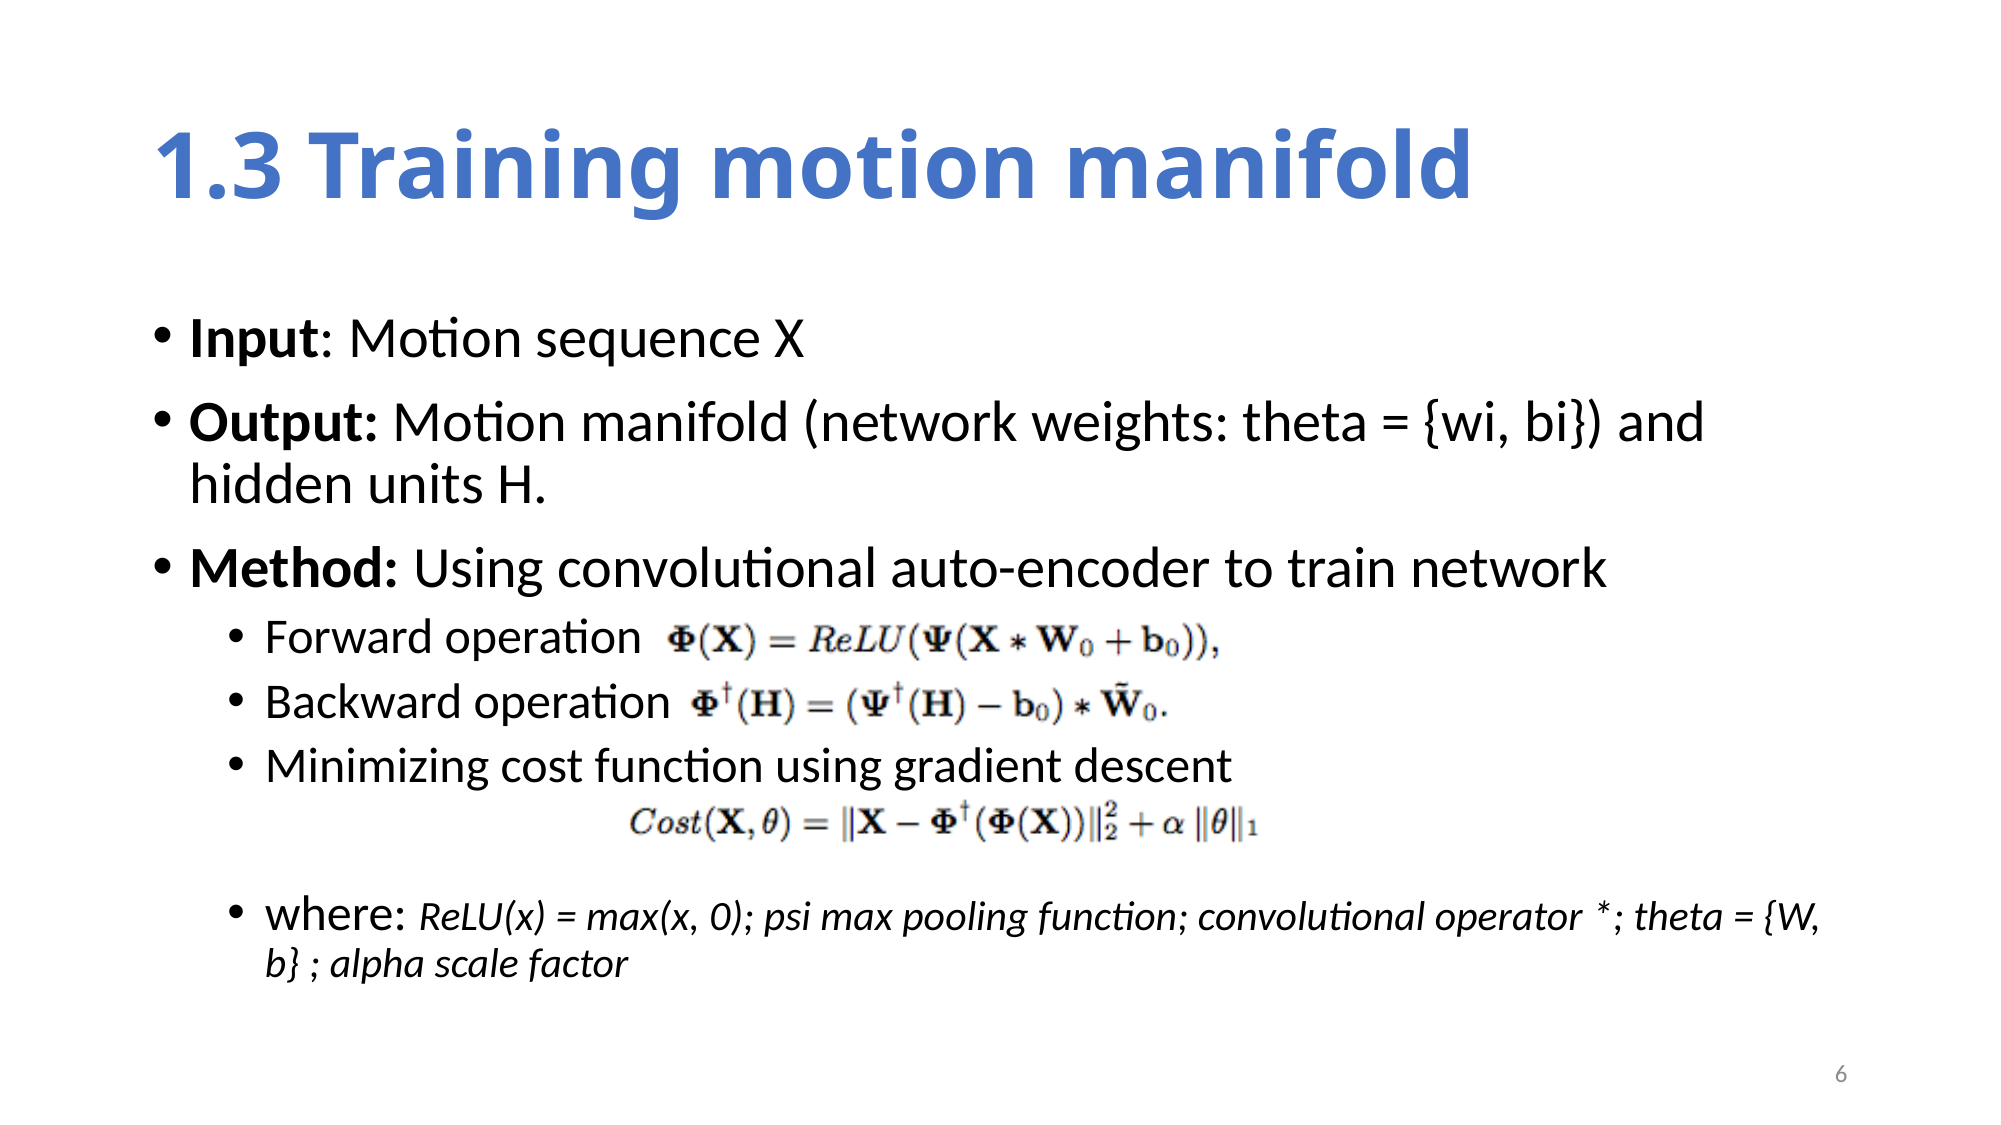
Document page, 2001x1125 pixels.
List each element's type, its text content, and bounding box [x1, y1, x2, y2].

slide_number 7 [1412, 1042, 1863, 1103]
picture [625, 792, 1274, 857]
list Input: Motion sequence X Output: Motion manifold (network weights: theta = {wi, bi}) and hidden units H. Method: Using convolutional auto-encoder to train network Forward operation Backward operation Minimizing cost function using gradient descent where: ReLU(x) = max(x, 0); psi max pooling function; convolutional operator *; theta = {W, b} ; alpha scale factor [137, 299, 1863, 1014]
title 1.3 Training motion manifold [137, 59, 1863, 278]
picture [653, 604, 1238, 745]
